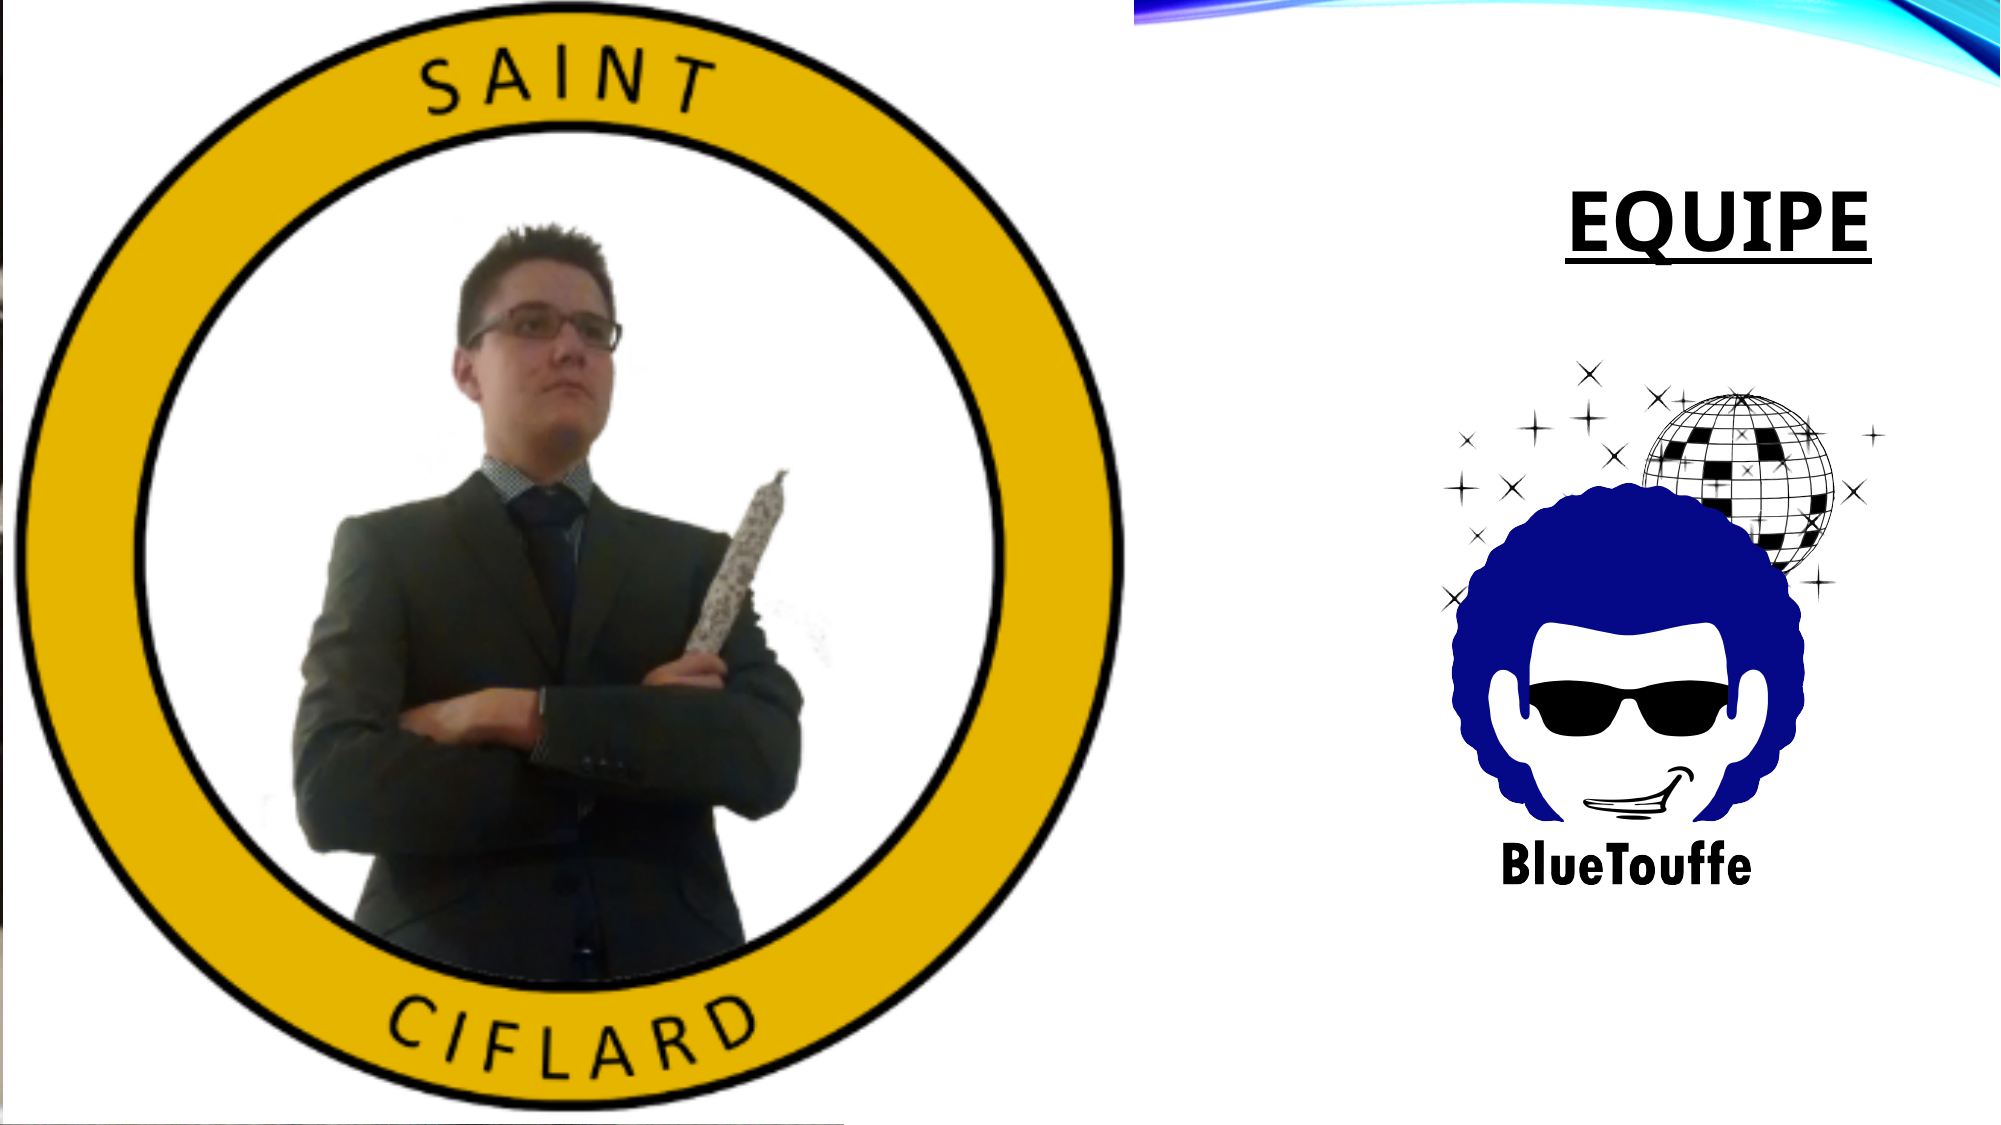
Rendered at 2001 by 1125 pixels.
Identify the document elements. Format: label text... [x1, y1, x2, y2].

picture [1890, 0, 2000, 75]
title Equipe [1134, 122, 1888, 327]
picture [0, 0, 2000, 1125]
picture [1439, 359, 1888, 885]
picture [1910, 0, 2000, 45]
list Jérôme Tea Thibaud Duval Léo Stefani Antonin Charrier [1134, 360, 1888, 1021]
